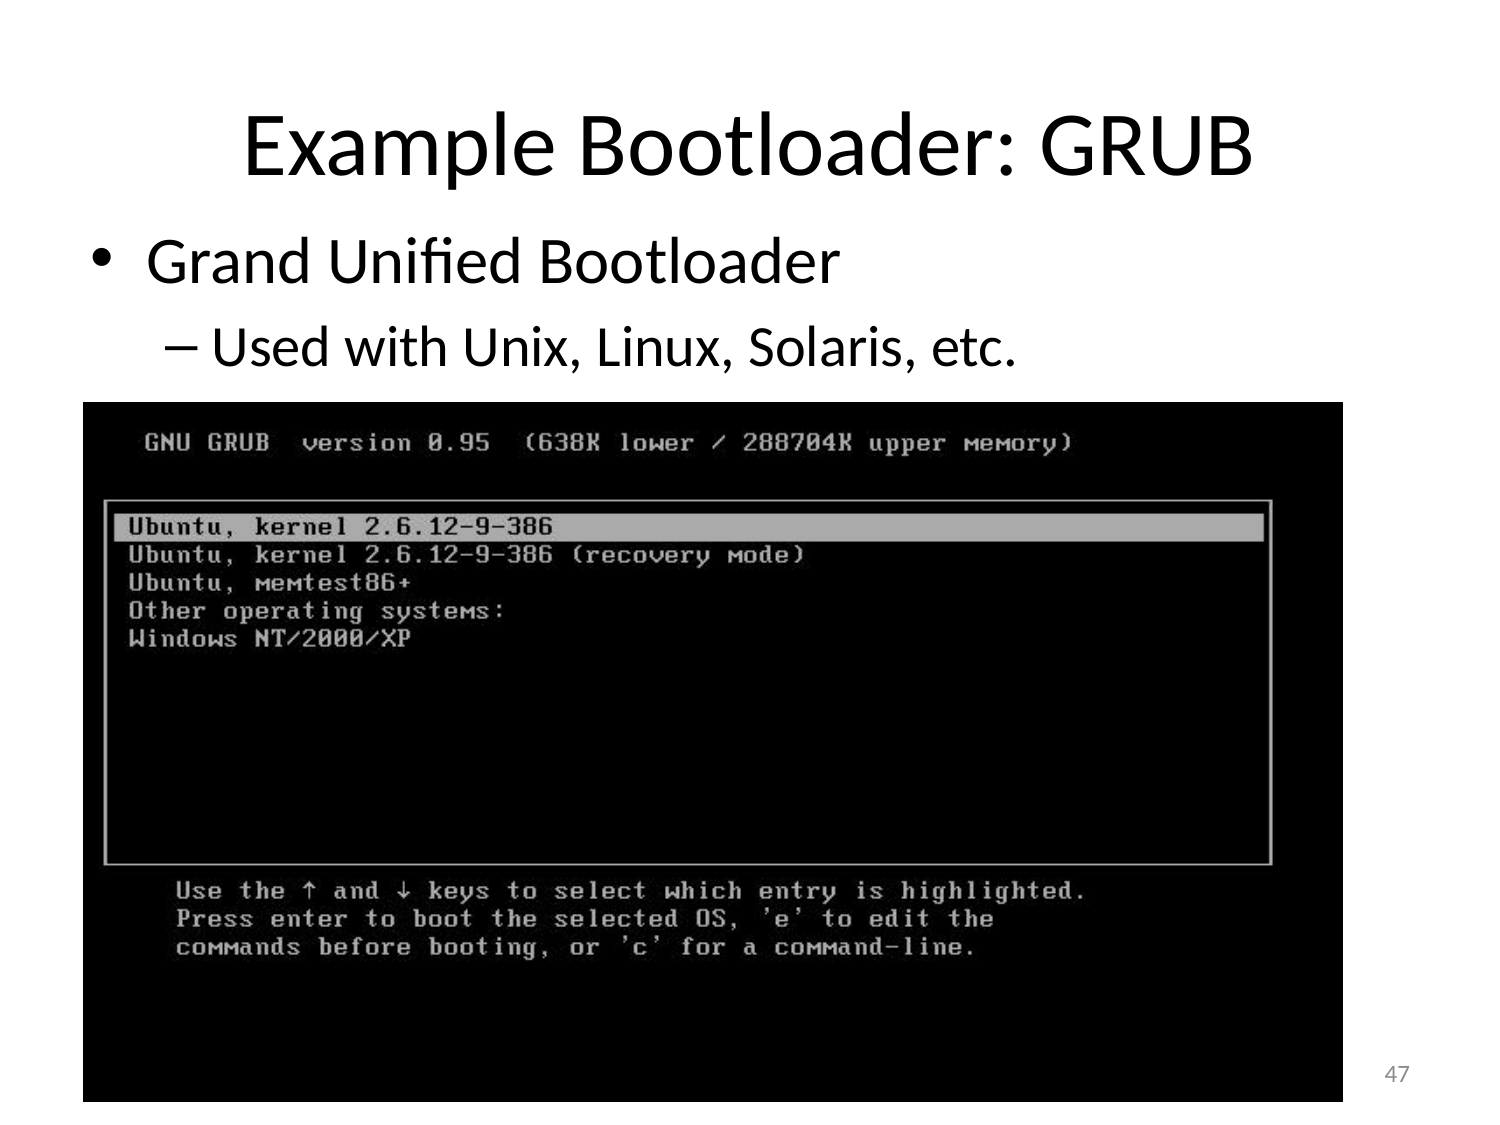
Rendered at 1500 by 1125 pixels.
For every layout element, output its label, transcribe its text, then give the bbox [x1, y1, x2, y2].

list Grand Unified Bootloader Used with Unix, Linux, Solaris, etc. [75, 208, 1425, 424]
picture [83, 402, 1344, 1103]
slide_number 47 [1348, 1042, 1425, 1103]
title Example Bootloader: GRUB [75, 45, 1425, 208]
